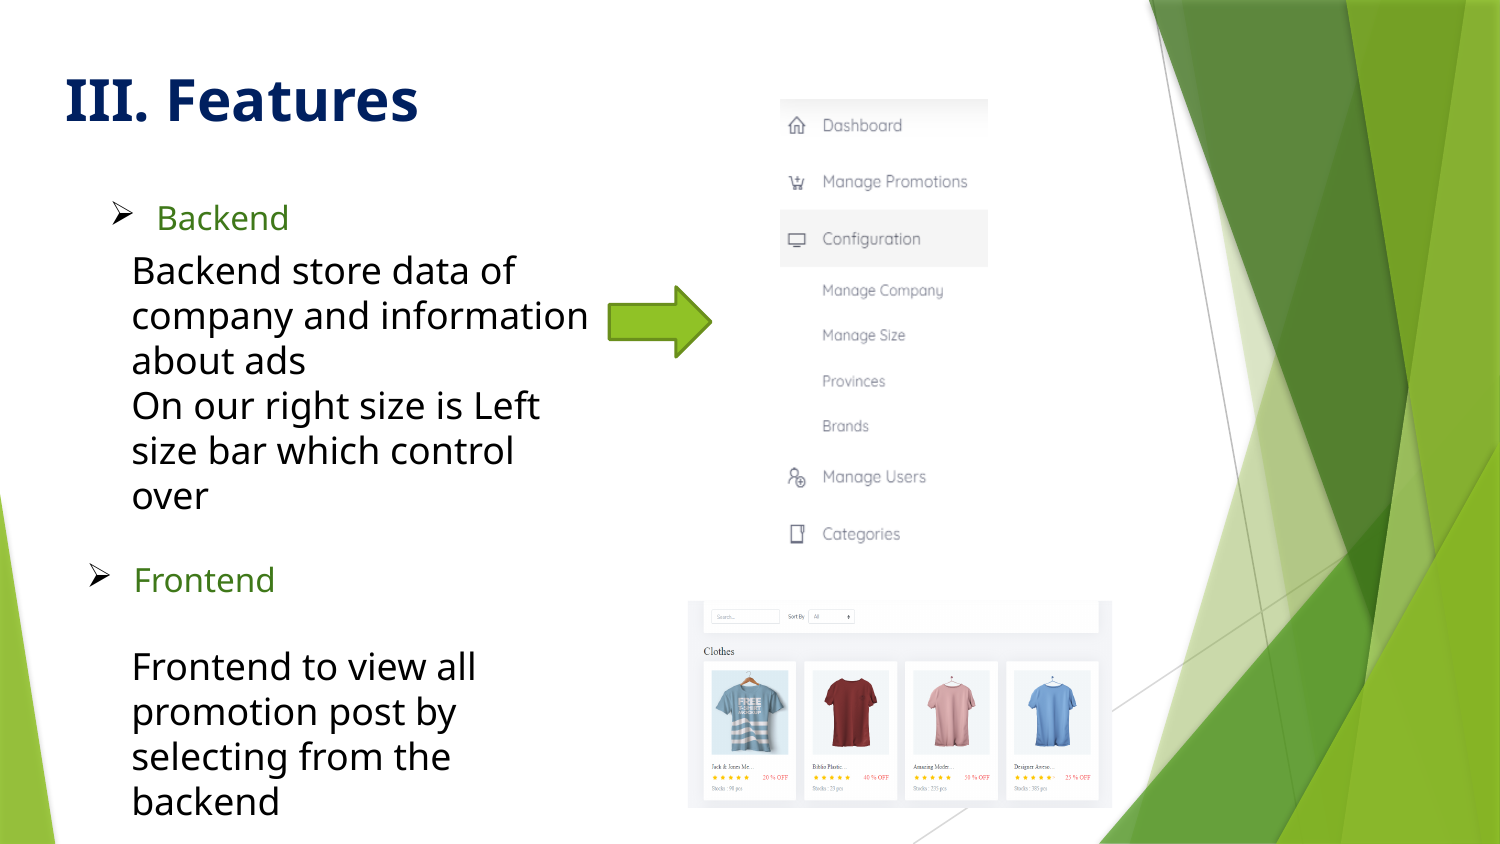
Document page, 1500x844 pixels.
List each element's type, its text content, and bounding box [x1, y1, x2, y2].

picture [779, 99, 988, 567]
text_box Backend store data of company and information about ads On our right size is Left size bar which control over [116, 239, 610, 570]
text_box Backend [70, 189, 330, 240]
text_box Frontend [51, 552, 311, 602]
text_box III. Features [50, 51, 789, 149]
picture [687, 600, 1113, 808]
text_box [607, 285, 713, 359]
text_box Frontend to view all promotion post by selecting from the backend [116, 635, 610, 831]
